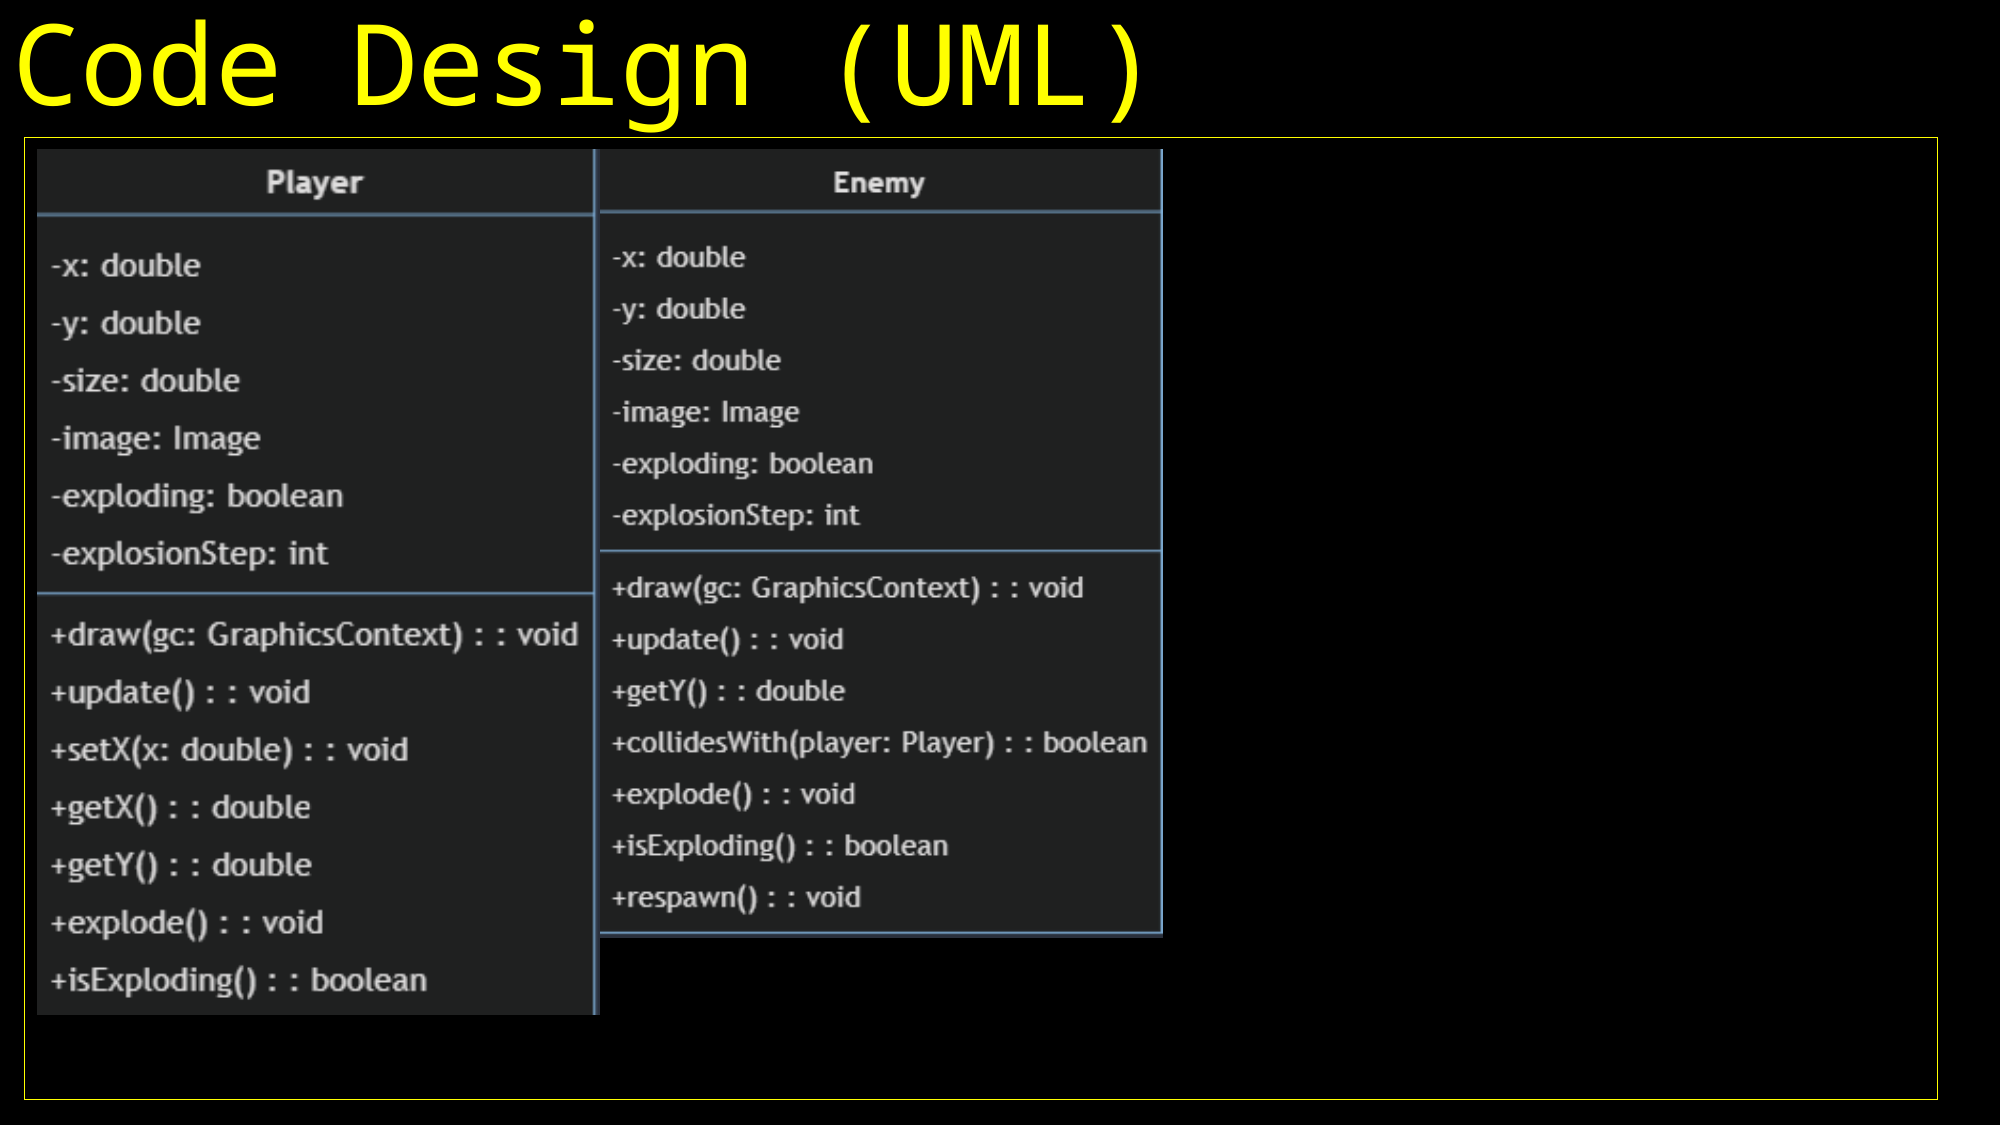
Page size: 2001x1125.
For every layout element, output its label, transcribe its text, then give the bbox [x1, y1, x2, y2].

title Code Design (UML) [0, 0, 1498, 138]
list [24, 137, 1938, 1100]
picture [37, 149, 1163, 1015]
